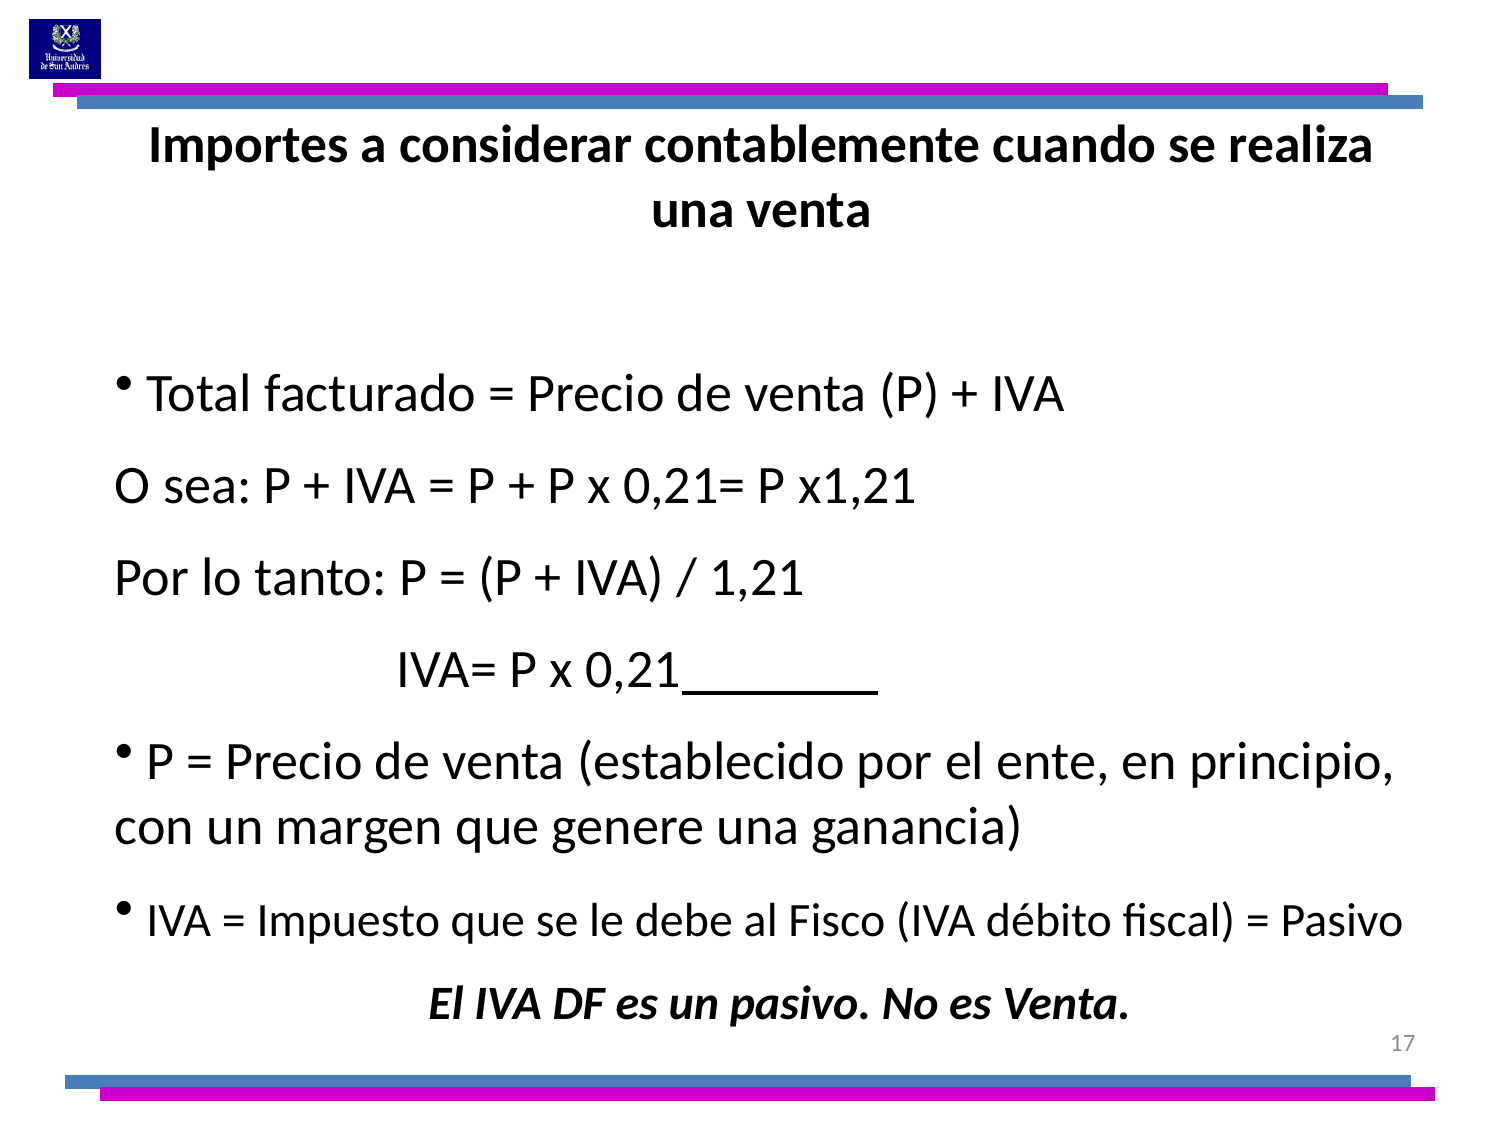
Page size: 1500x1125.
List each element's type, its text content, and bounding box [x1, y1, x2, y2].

picture [29, 18, 101, 79]
text_box Total facturado = Precio de venta (P) + IVA O sea: P + IVA = P + P x 0,21= P x1,21 Por lo tanto: P = (P + IVA) / 1,21 IVA= P x 0,21 P = Precio de venta (establecido por el ente, en principio, con un margen que genere una ganancia) IVA = Impuesto que se le debe al Fisco (IVA débito fiscal) = Pasivo El IVA DF es un pasivo. No es Venta. [100, 349, 1471, 1125]
title Importes a considerar contablemente cuando se realiza una venta [123, 111, 1399, 246]
